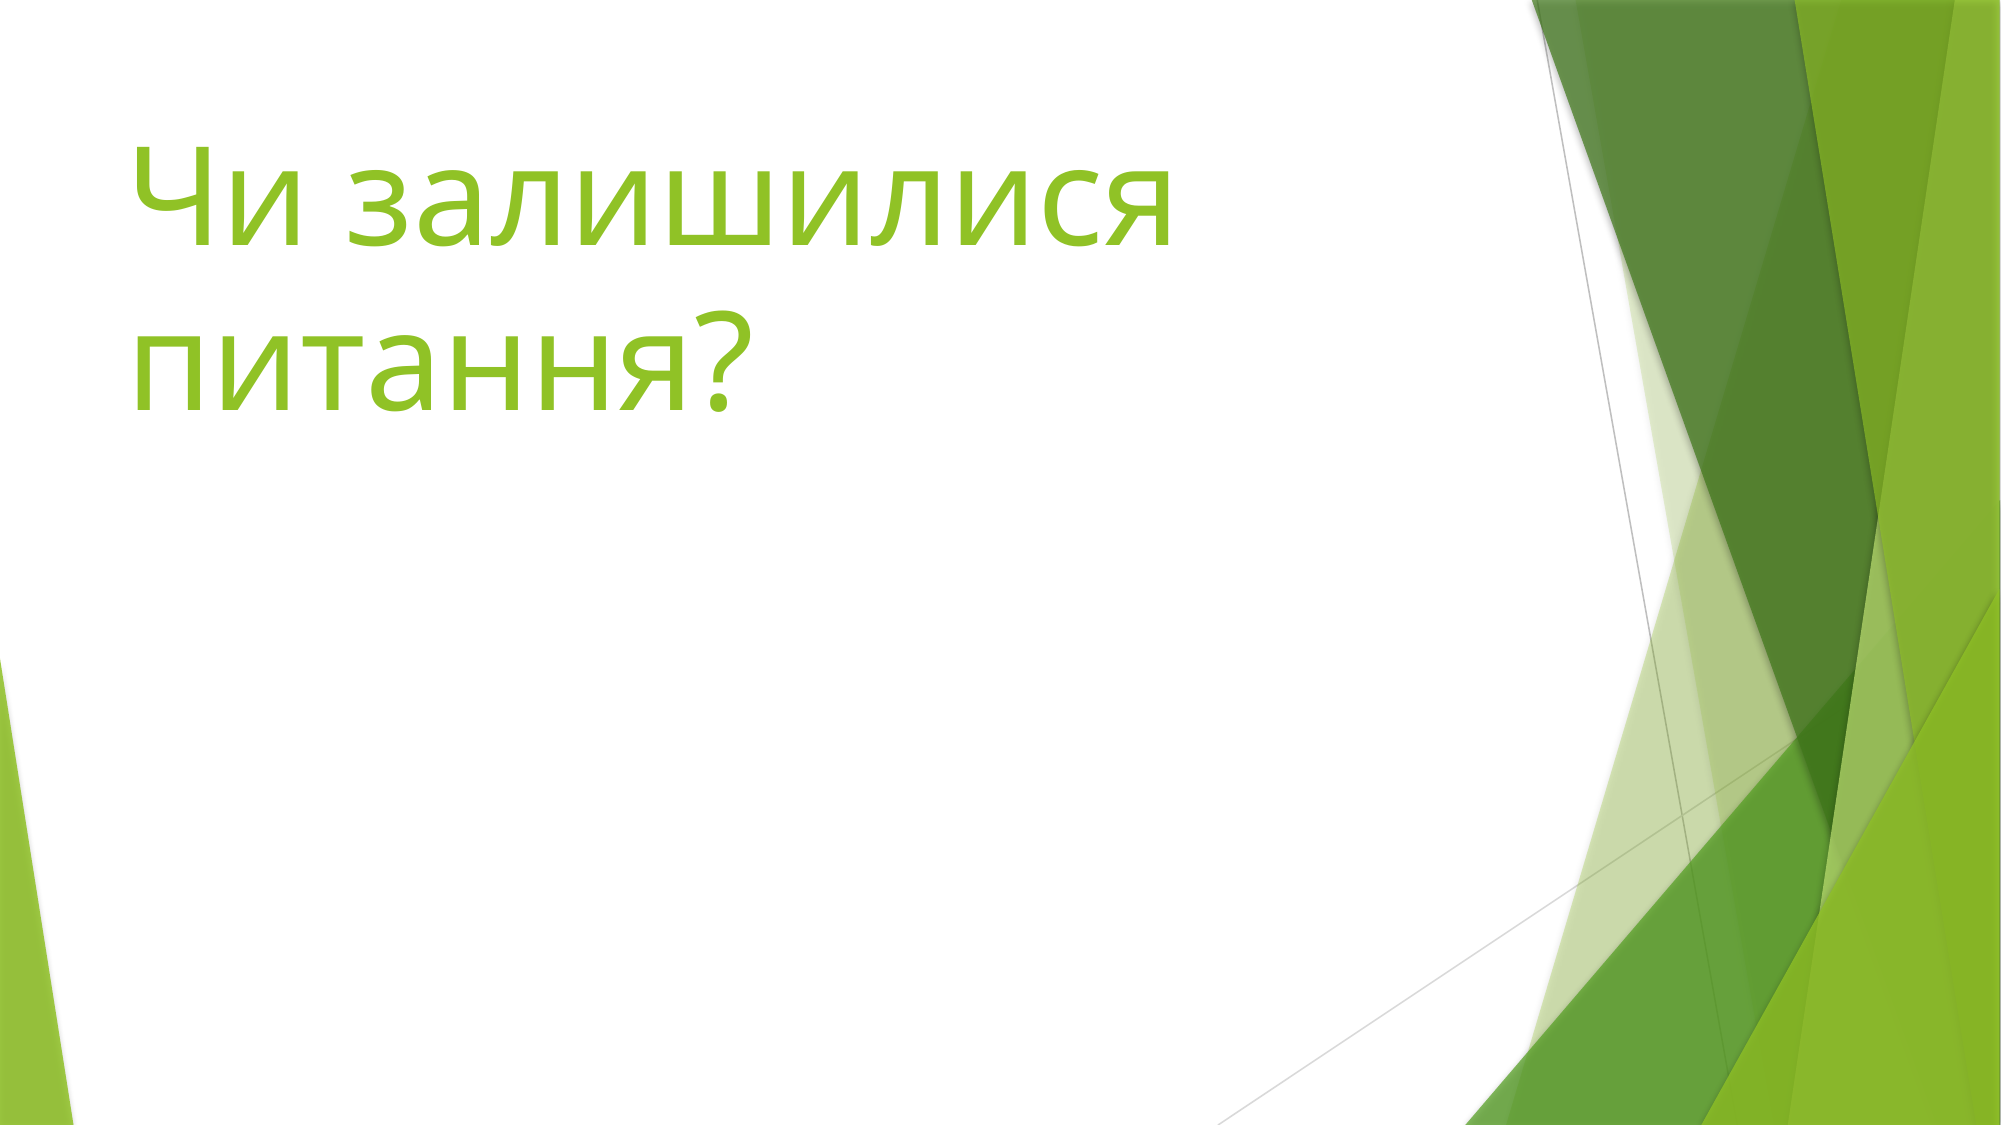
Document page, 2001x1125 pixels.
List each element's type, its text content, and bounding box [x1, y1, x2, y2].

title Чи залишилися питання? [111, 99, 1522, 317]
